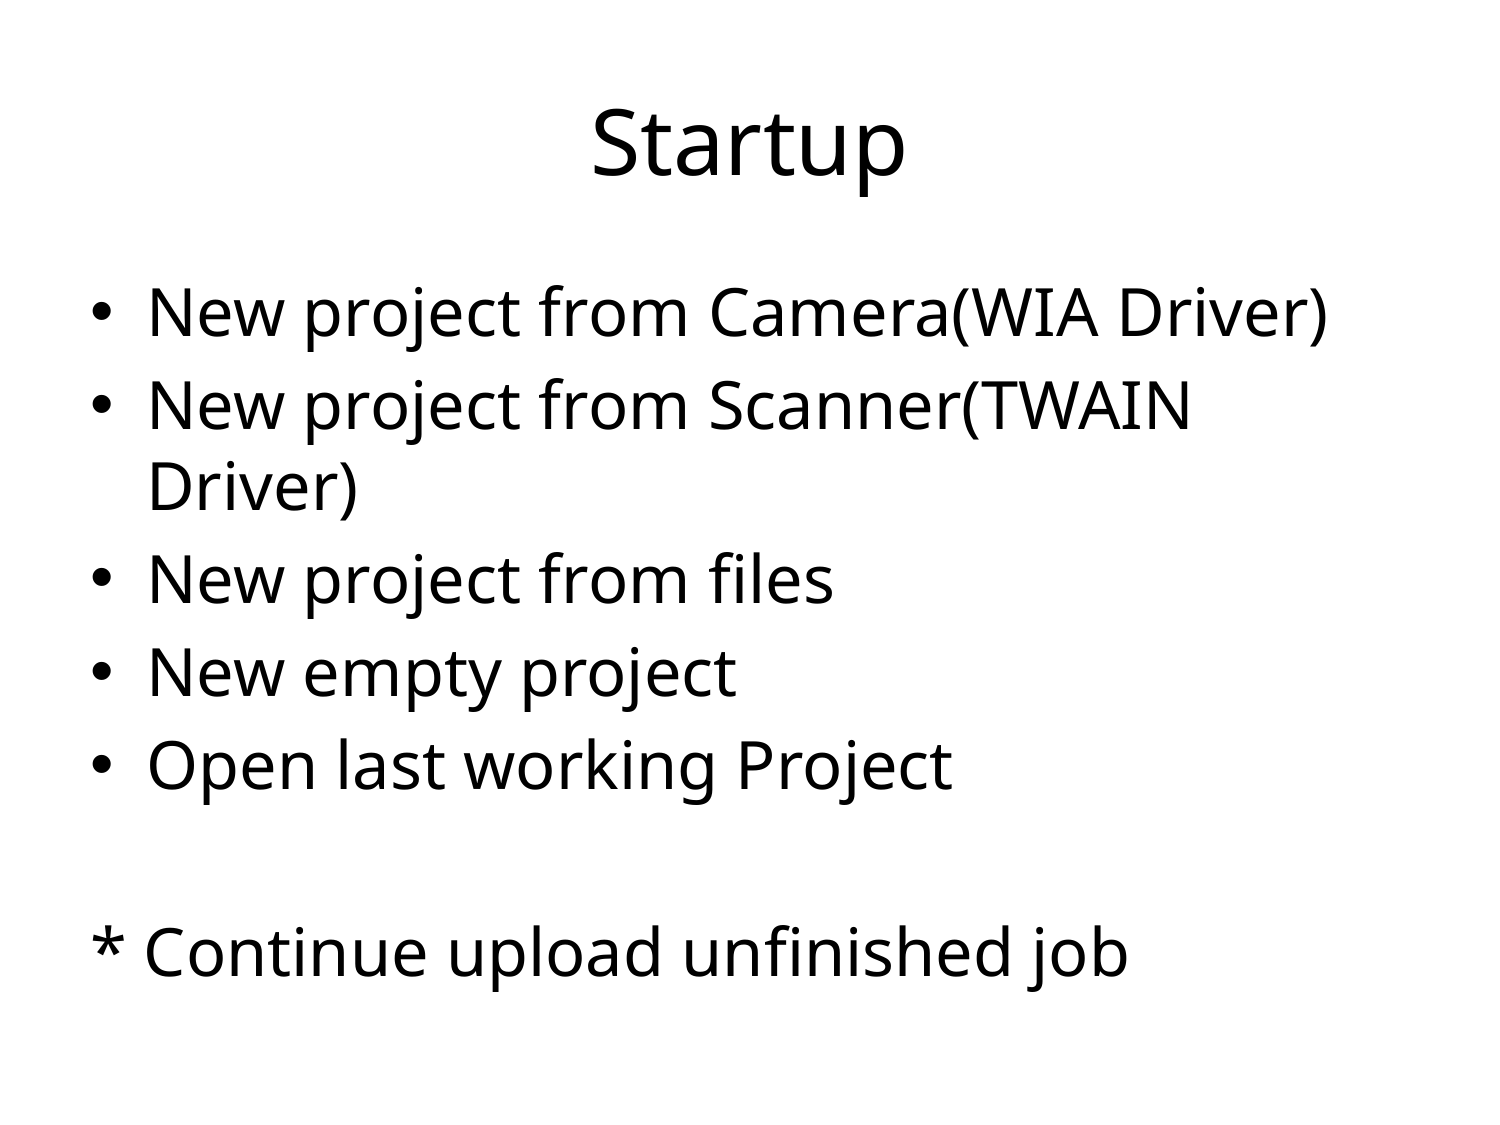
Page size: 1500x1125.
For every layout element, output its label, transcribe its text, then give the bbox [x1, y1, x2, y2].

list New project from Camera(WIA Driver) New project from Scanner(TWAIN Driver) New project from files New empty project Open last working Project * Continue upload unfinished job [75, 262, 1425, 1005]
title Startup [75, 45, 1425, 233]
